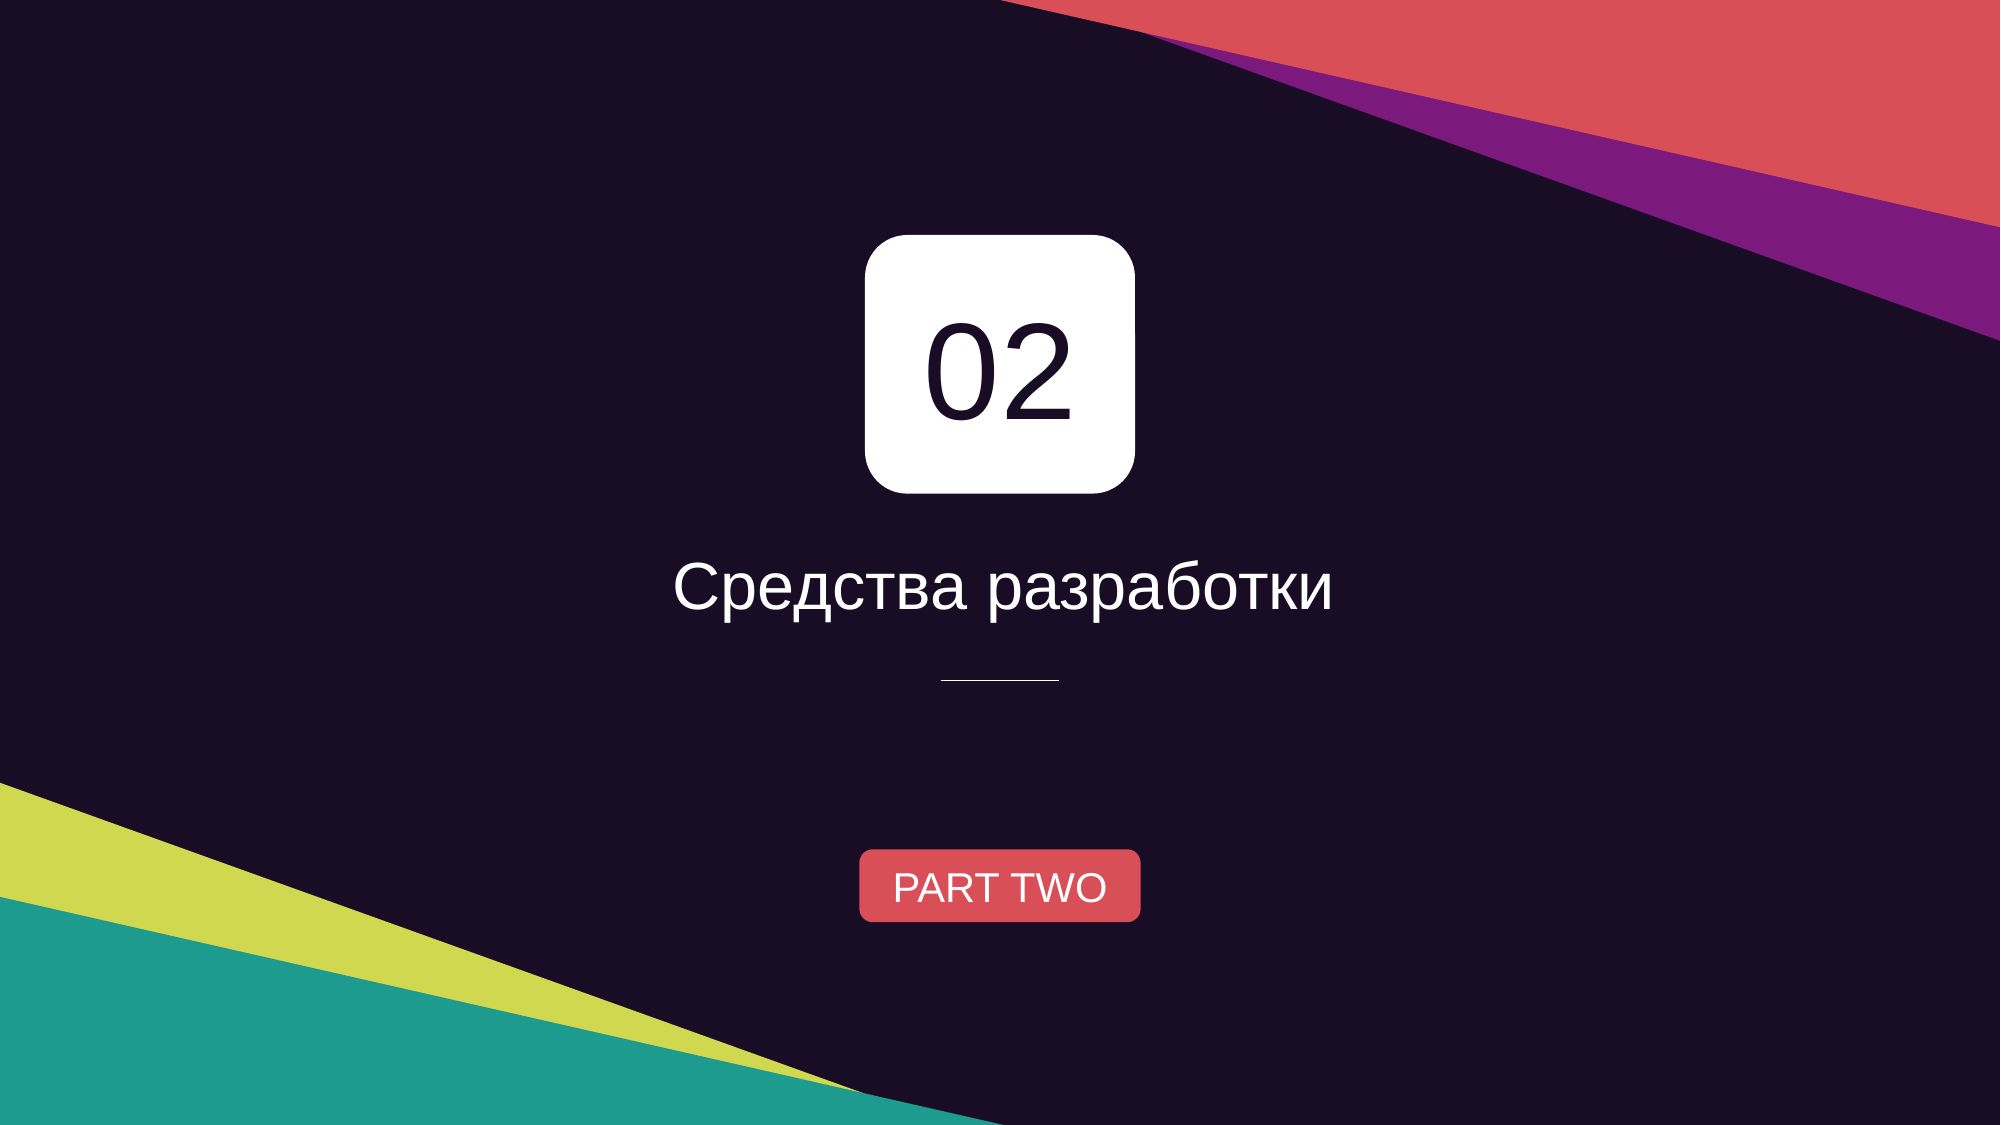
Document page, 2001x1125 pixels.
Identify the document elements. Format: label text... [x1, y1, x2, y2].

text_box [999, 0, 2000, 343]
text_box Средства разработки [639, 535, 1369, 630]
text_box 02 [863, 233, 1137, 495]
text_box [0, 782, 1004, 1125]
text_box [0, 0, 2000, 1125]
text_box PART TWO [1004, 848, 1142, 924]
